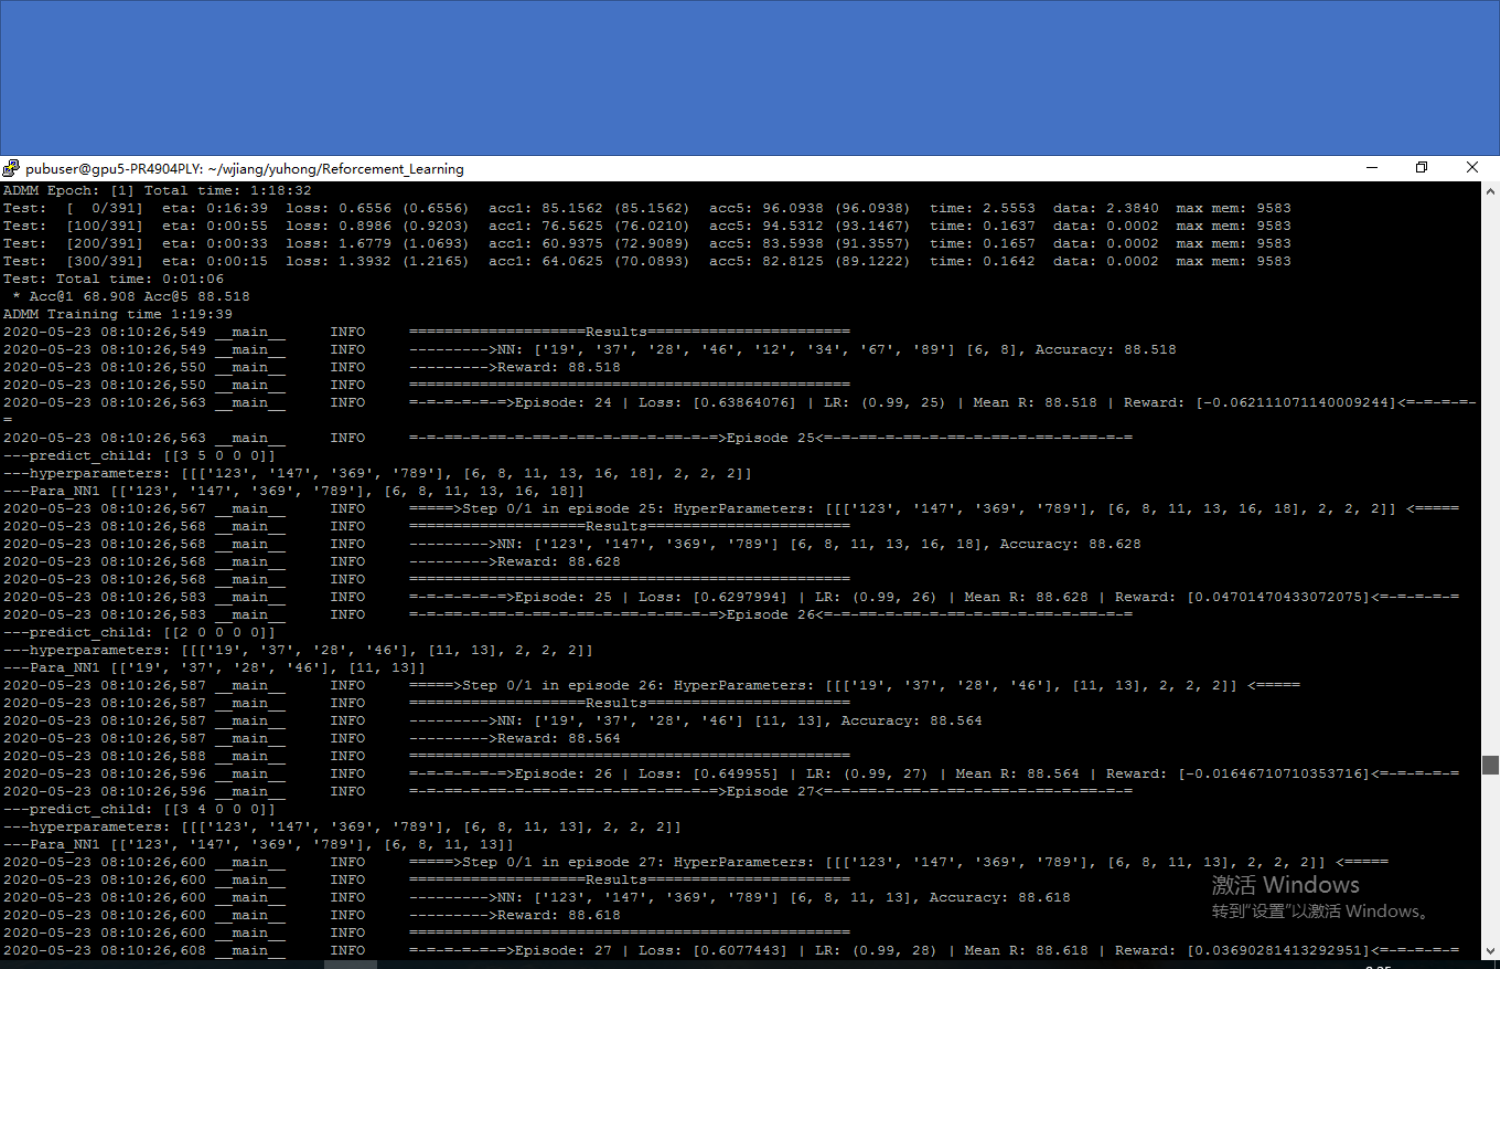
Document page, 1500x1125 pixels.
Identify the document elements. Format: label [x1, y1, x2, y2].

text_box [0, 0, 1500, 156]
picture [0, 156, 1500, 969]
